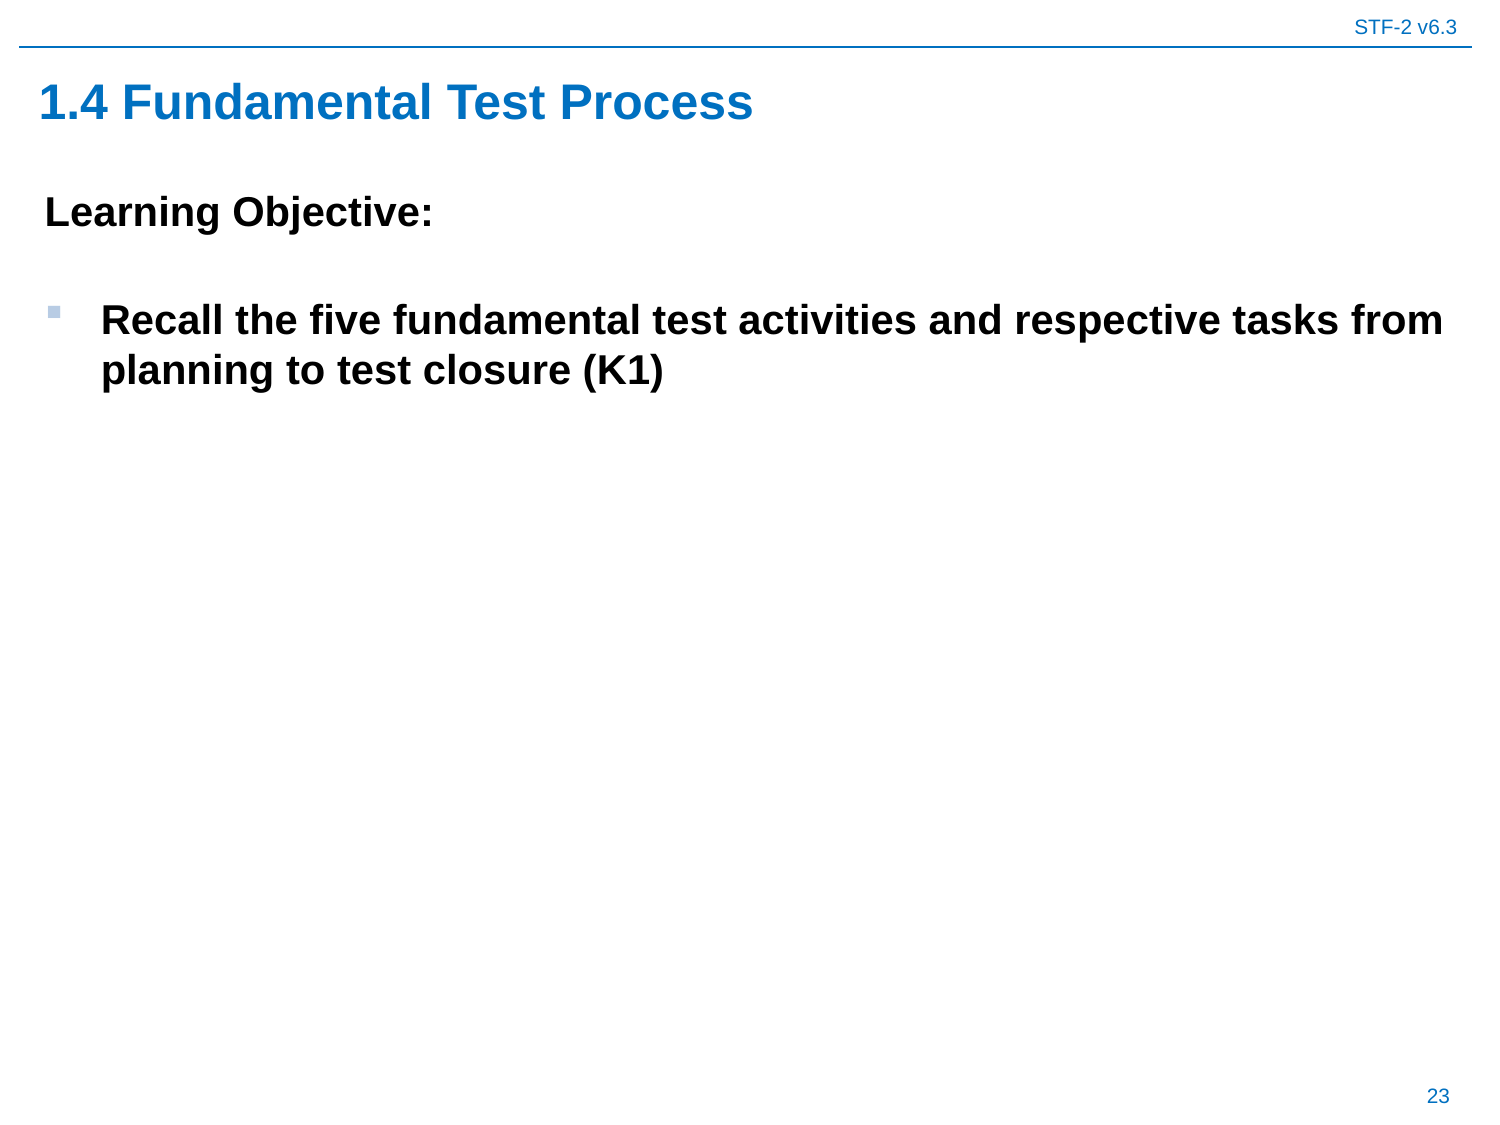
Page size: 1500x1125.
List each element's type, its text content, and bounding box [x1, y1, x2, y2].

title 1.4 Fundamental Test Process [23, 58, 1465, 141]
list Learning Objective: Recall the five fundamental test activities and respective tasks from planning to test closure (K1) [29, 177, 1477, 1063]
